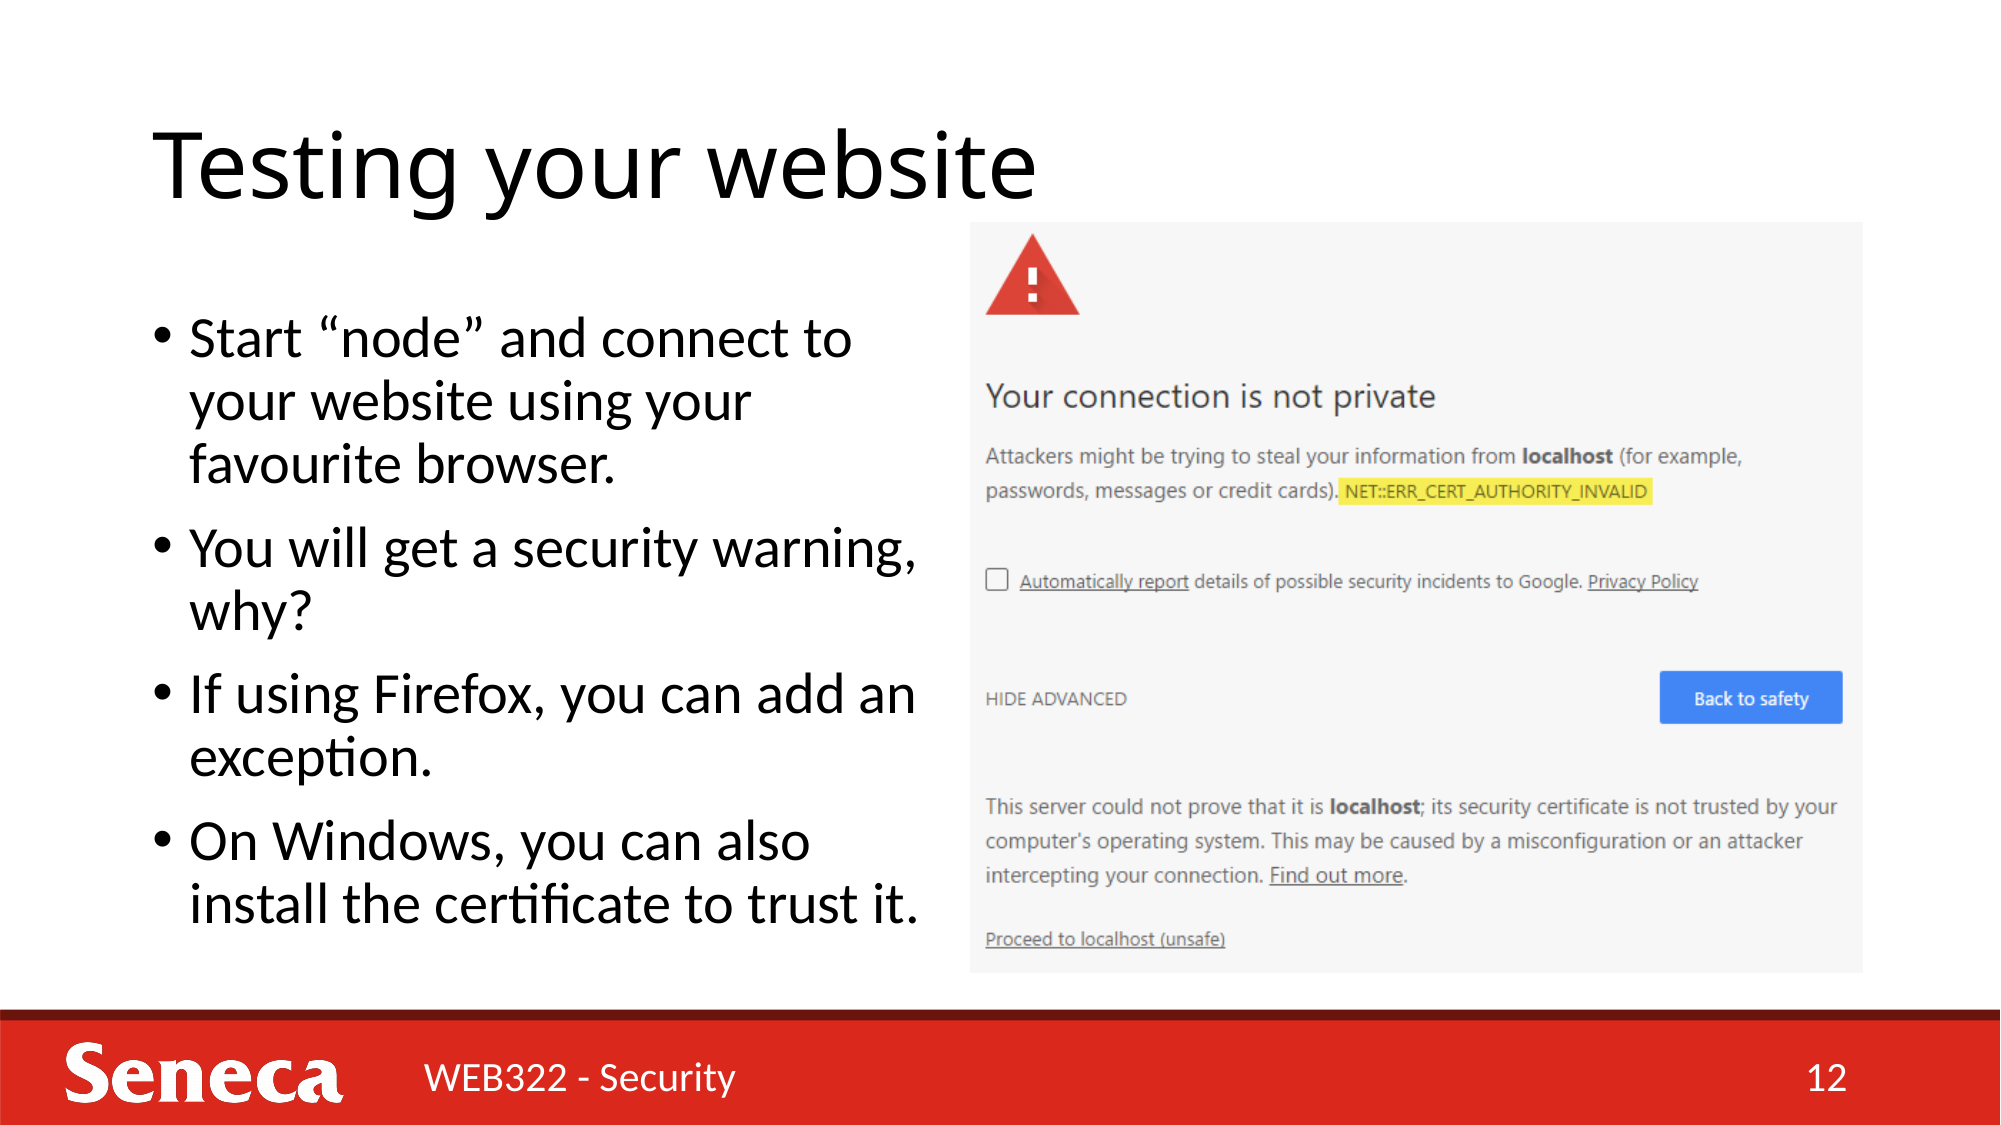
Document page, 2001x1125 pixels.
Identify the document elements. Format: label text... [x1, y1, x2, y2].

footer WEB322 - Security [409, 1042, 1641, 1103]
picture [970, 222, 1863, 973]
title Testing your website [137, 59, 1863, 278]
list Start “node” and connect to your website using your favourite browser. You will get a security warning, why? If using Firefox, you can add an exception. On Windows, you can also install the certificate to trust it. [137, 299, 950, 988]
slide_number 12 [1717, 1042, 1863, 1103]
picture [65, 1042, 344, 1103]
